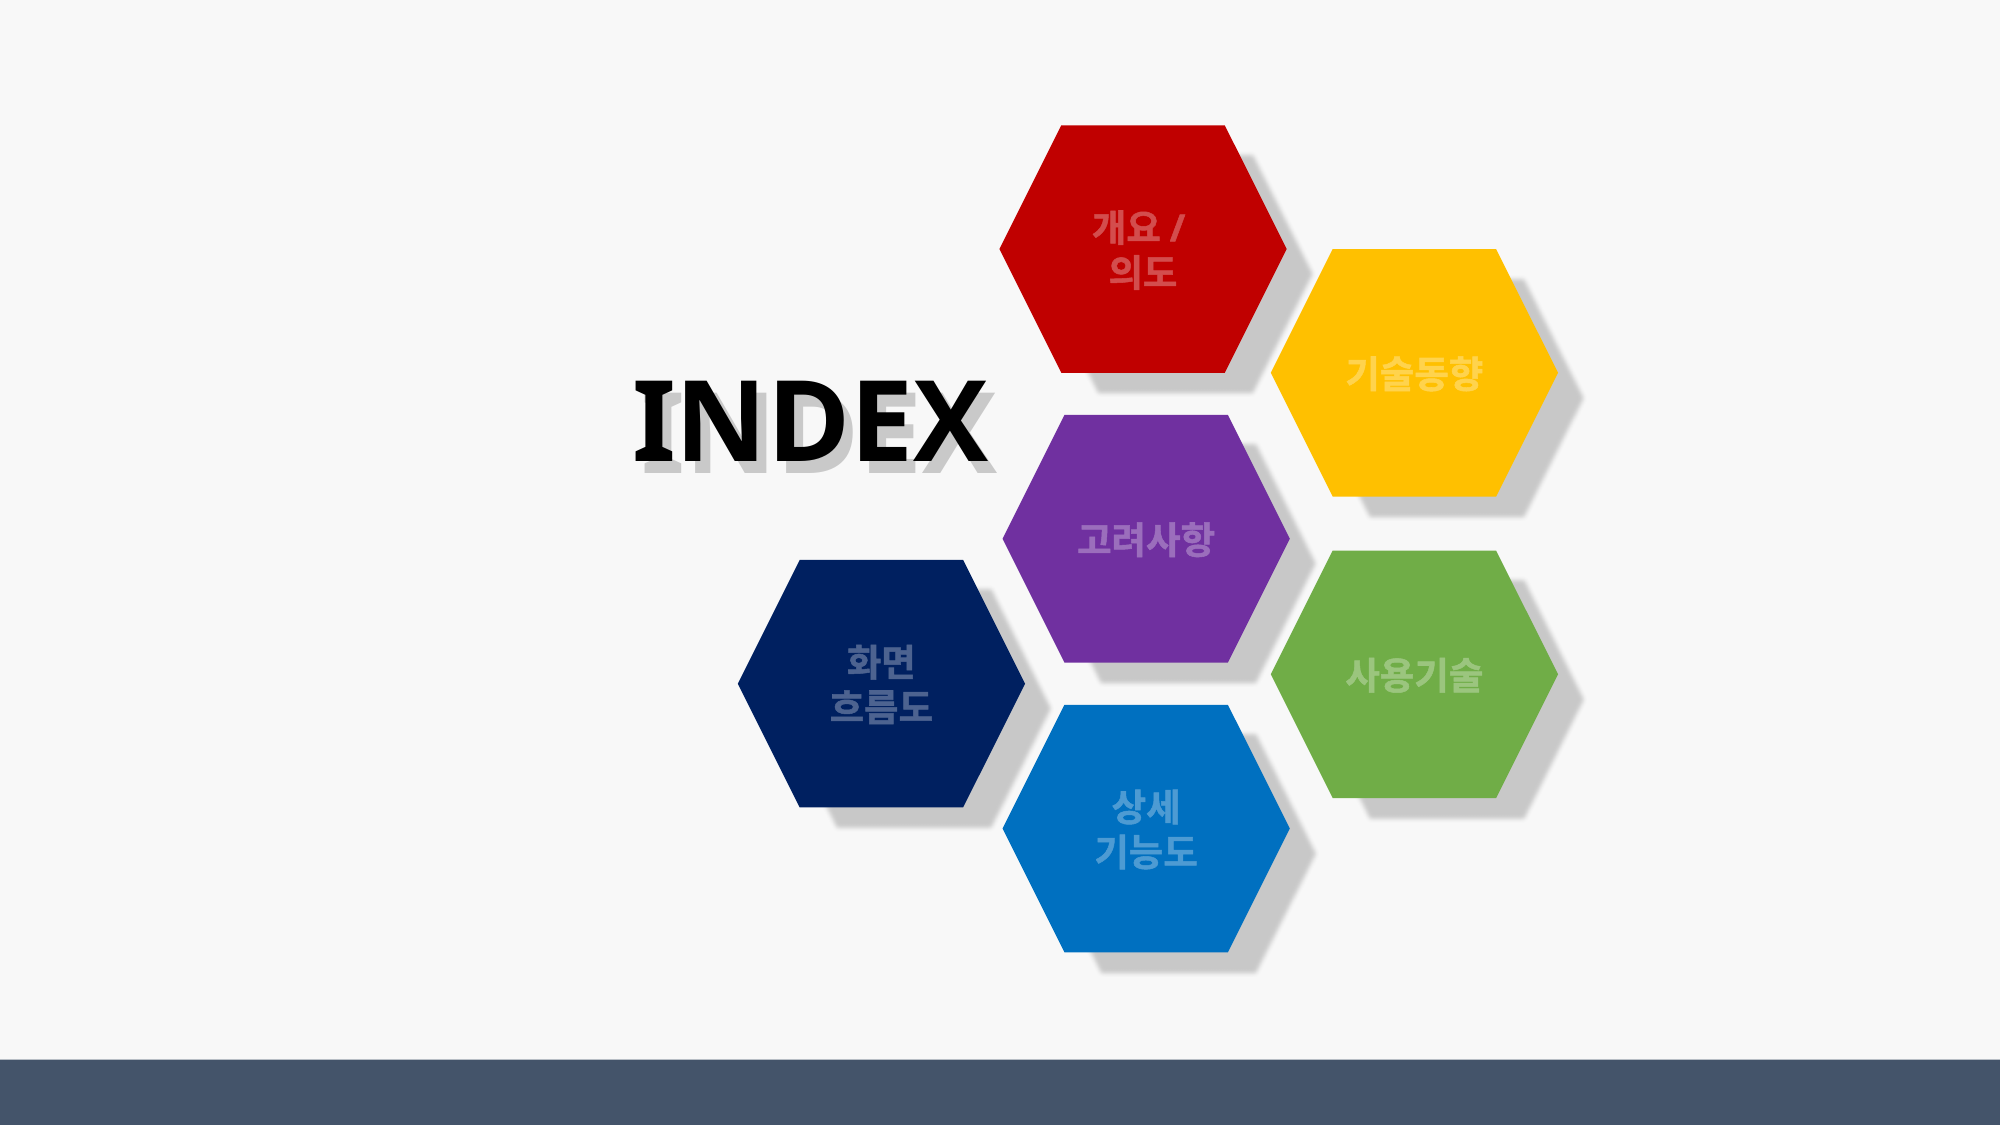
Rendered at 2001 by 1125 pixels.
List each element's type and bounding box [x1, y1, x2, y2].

text_box [0, 1058, 2000, 1125]
text_box [620, 341, 737, 505]
text_box [737, 125, 1559, 953]
text_box [770, 150, 1591, 978]
